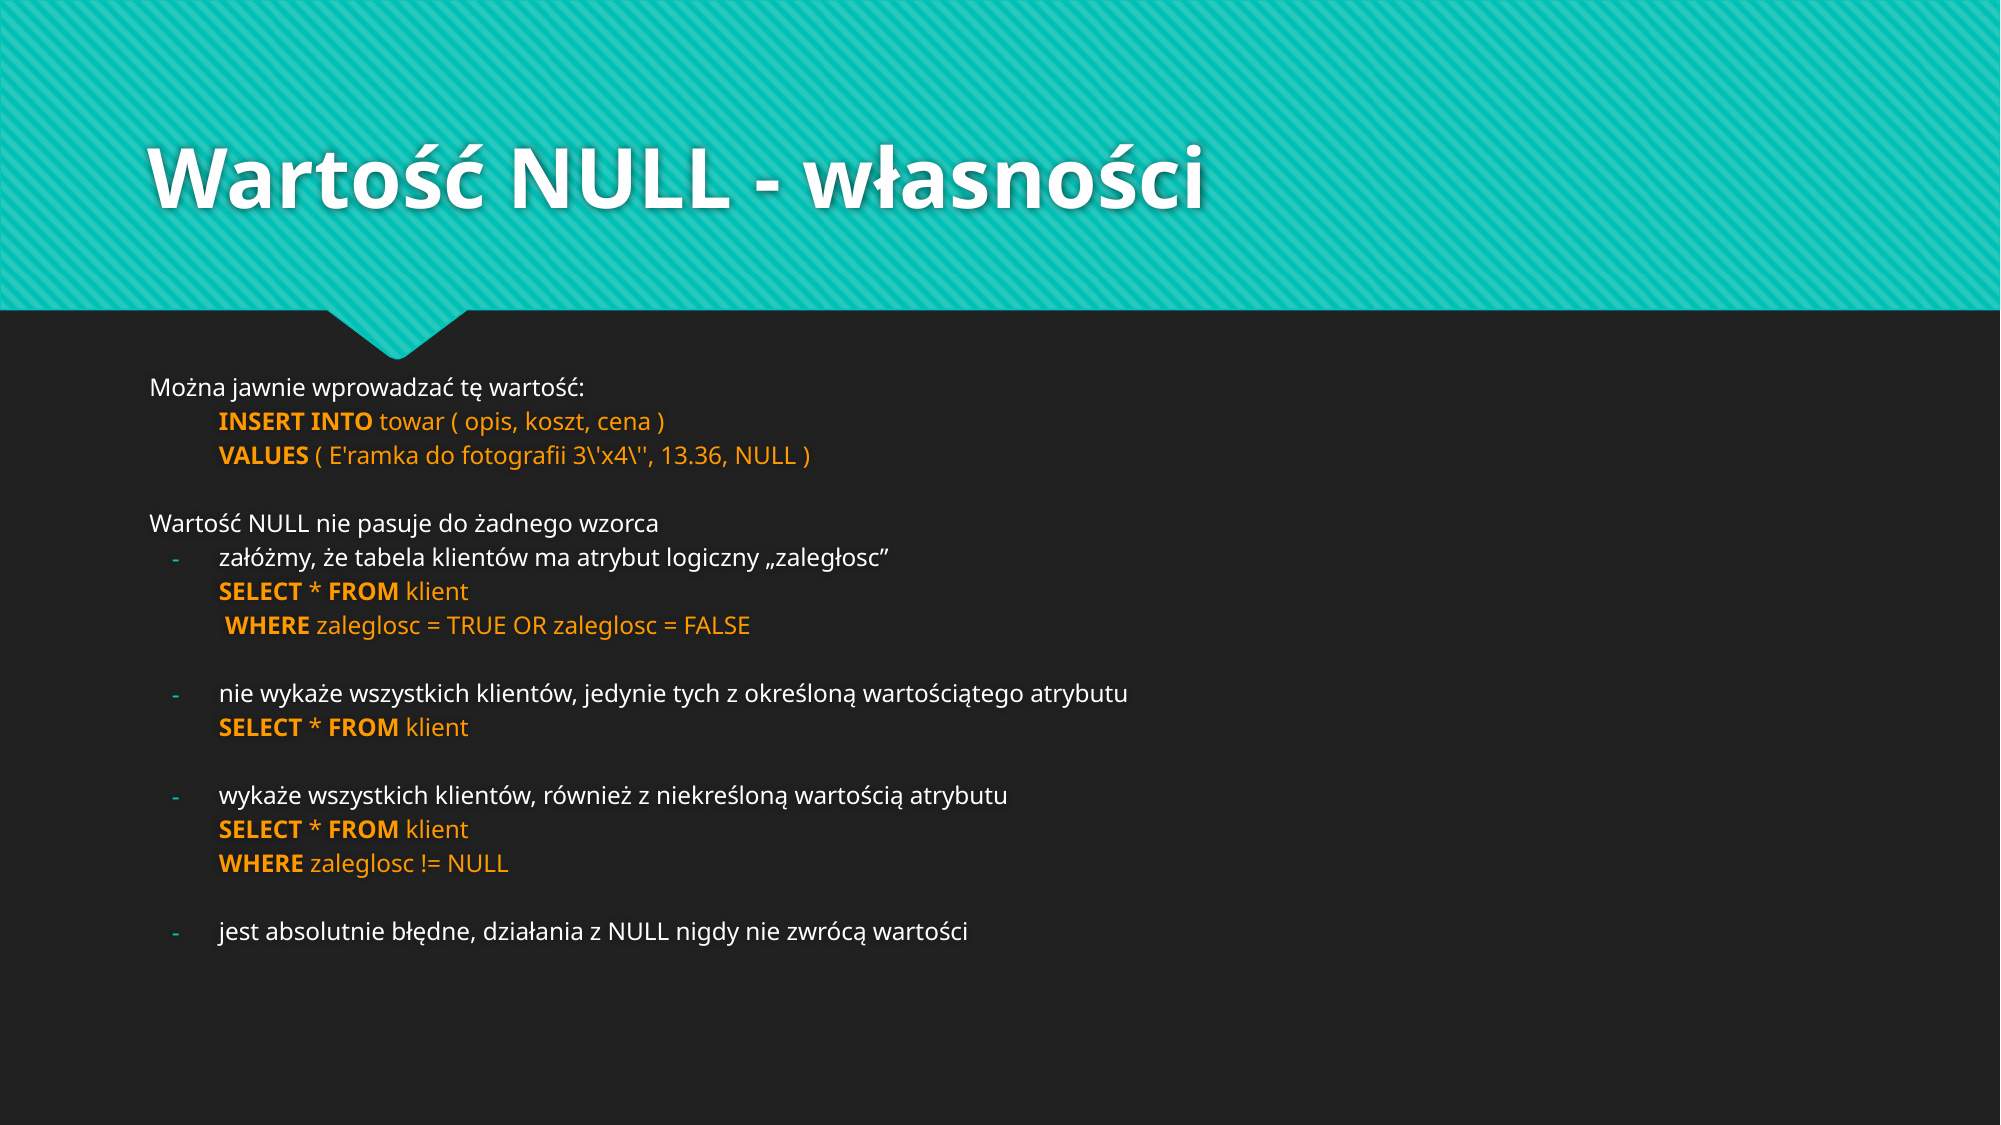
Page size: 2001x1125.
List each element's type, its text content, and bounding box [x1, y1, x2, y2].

list Można jawnie wprowadzać tę wartość: INSERT INTO towar ( opis, koszt, cena ) VALUES ( E'ramka do fotografii 3\'x4\'', 13.36, NULL ) Wartość NULL nie pasuje do żadnego wzorca załóżmy, że tabela klientów ma atrybut logiczny „zaległosc” SELECT * FROM klient WHERE zaleglosc = TRUE OR zaleglosc = FALSE nie wykaże wszystkich klientów, jedynie tych z określoną wartościątego atrybutu SELECT * FROM klient wykaże wszystkich klientów, również z niekreśloną wartością atrybutu SELECT * FROM klient WHERE zaleglosc != NULL jest absolutnie błędne, działania z NULL nigdy nie zwrócą wartości [134, 364, 1866, 962]
picture [1, 1, 1999, 357]
title Wartość NULL - własności [132, 73, 1868, 233]
